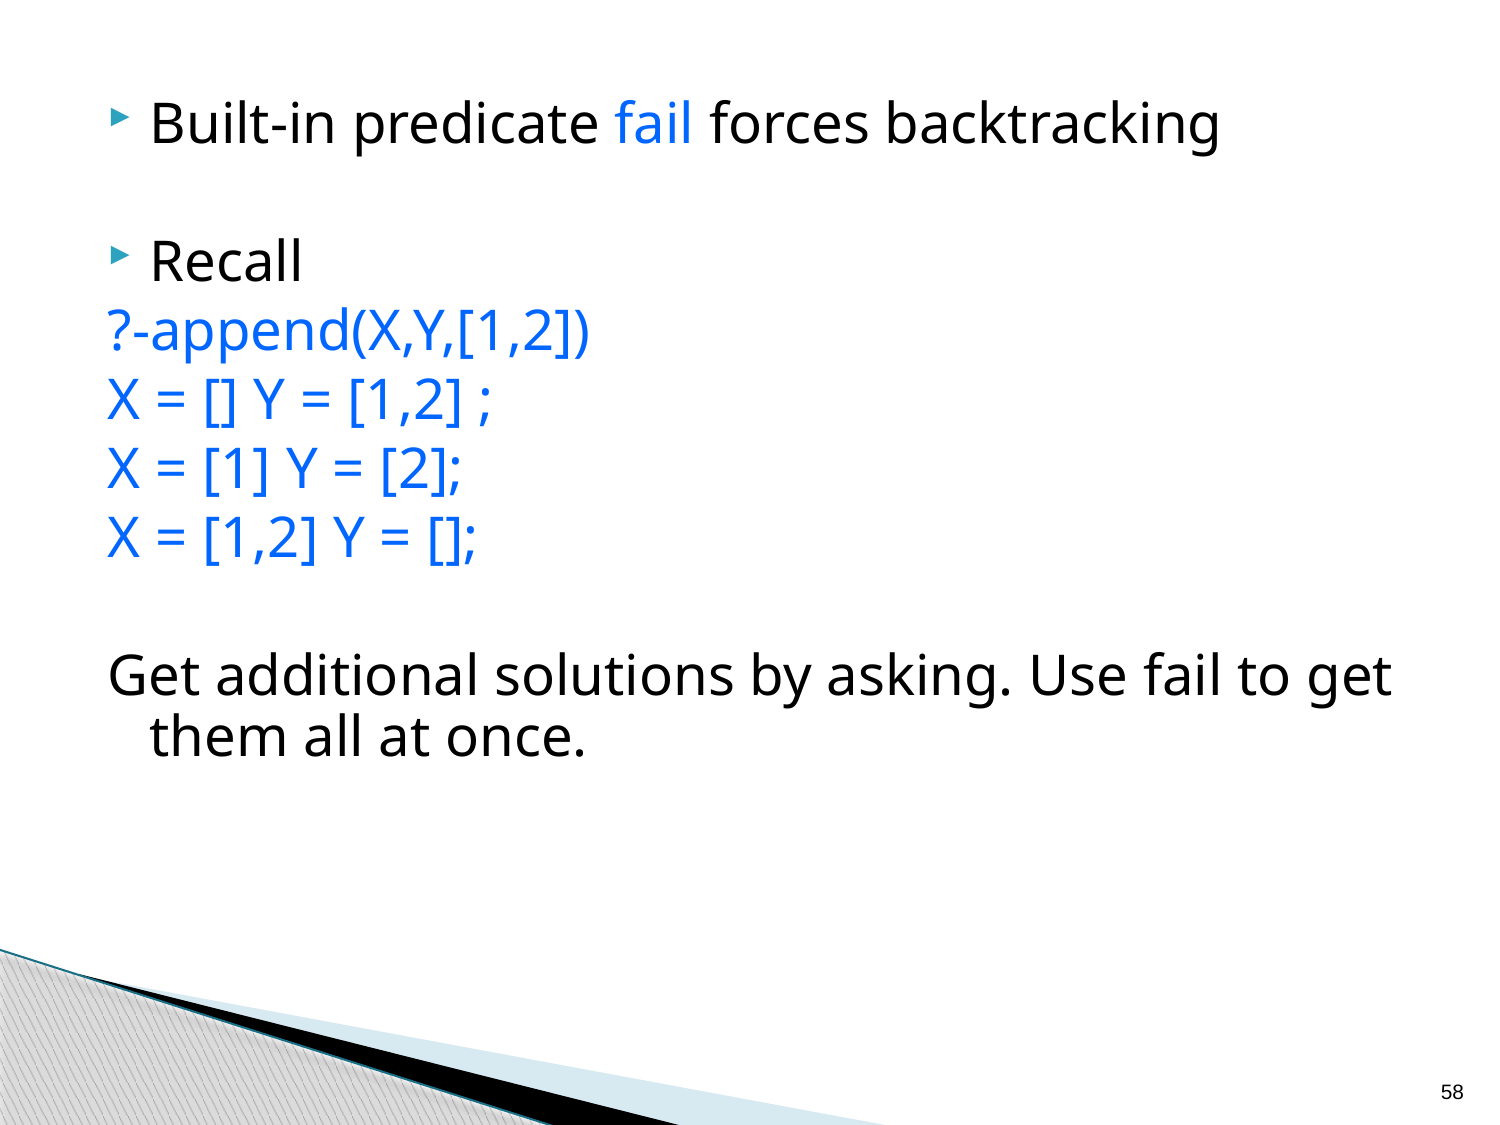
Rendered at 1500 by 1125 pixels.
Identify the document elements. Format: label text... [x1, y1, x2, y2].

slide_number 58 [1418, 1051, 1479, 1112]
list Built-in predicate fail forces backtracking Recall ?-append(X,Y,[1,2]) X = [] Y = [1,2] ; X = [1] Y = [2]; X = [1,2] Y = []; Get additional solutions by asking. Use fail to get them all at once. [75, 87, 1425, 1005]
